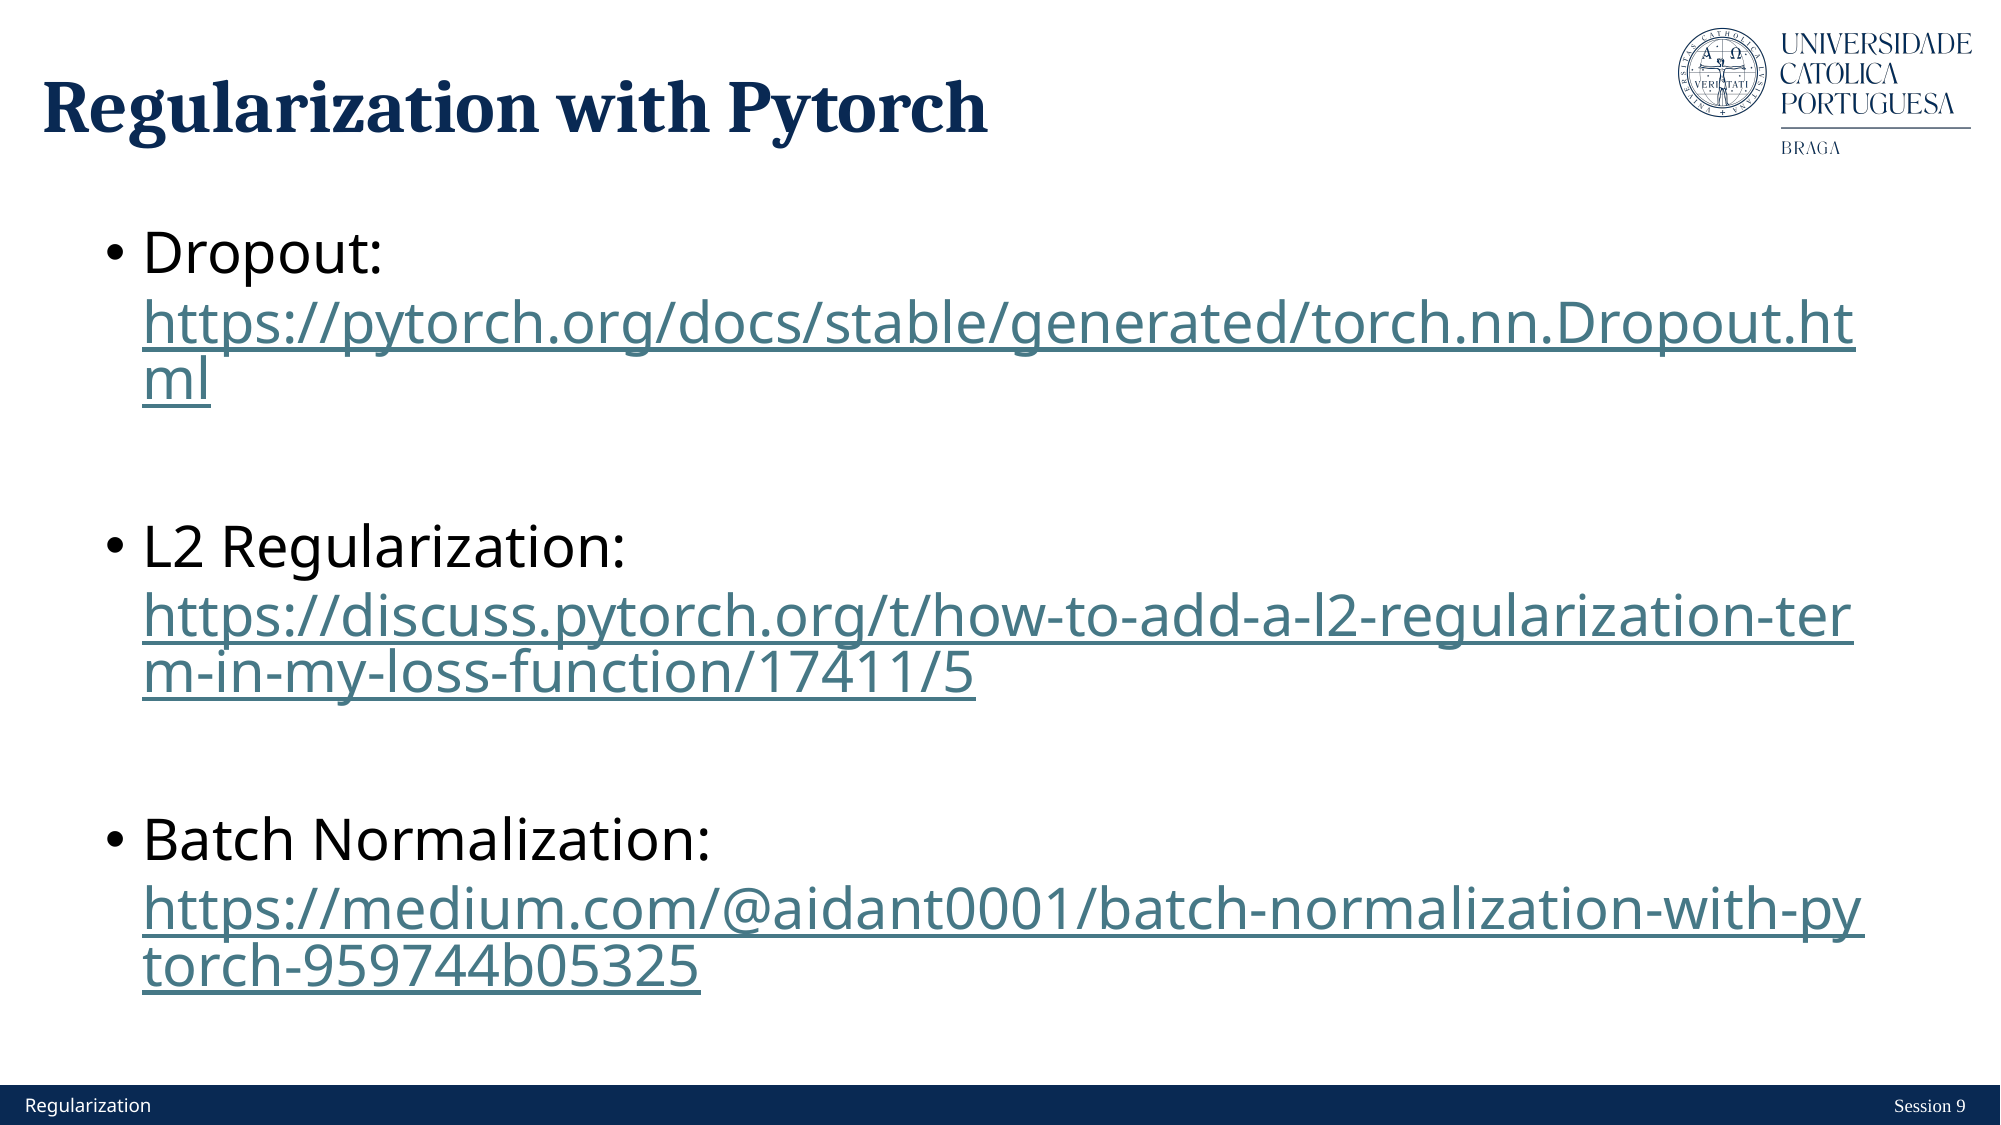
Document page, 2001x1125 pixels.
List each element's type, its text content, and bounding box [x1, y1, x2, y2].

list Dropout: https://pytorch.org/docs/stable/generated/torch.nn.Dropout.html L2 Regularization: https://discuss.pytorch.org/t/how-to-add-a-l2-regularization-term-in-my-loss-function/17411/5 Batch Normalization: https://medium.com/@aidant0001/batch-normalization-with-pytorch-959744b05325 Early Stopping: https://www.geeksforgeeks.org/how-to-handle-overfitting-in-pytorch-models-using-early-stopping/#step-6-train-the-model-with-early-stopping [89, 216, 1895, 1075]
text_box Regularization [9, 1086, 865, 1125]
text_box [0, 1085, 2000, 1125]
text_box Session 9 [865, 1086, 1981, 1125]
picture [1672, 18, 1982, 163]
title Regularization with Pytorch [27, 0, 1753, 218]
